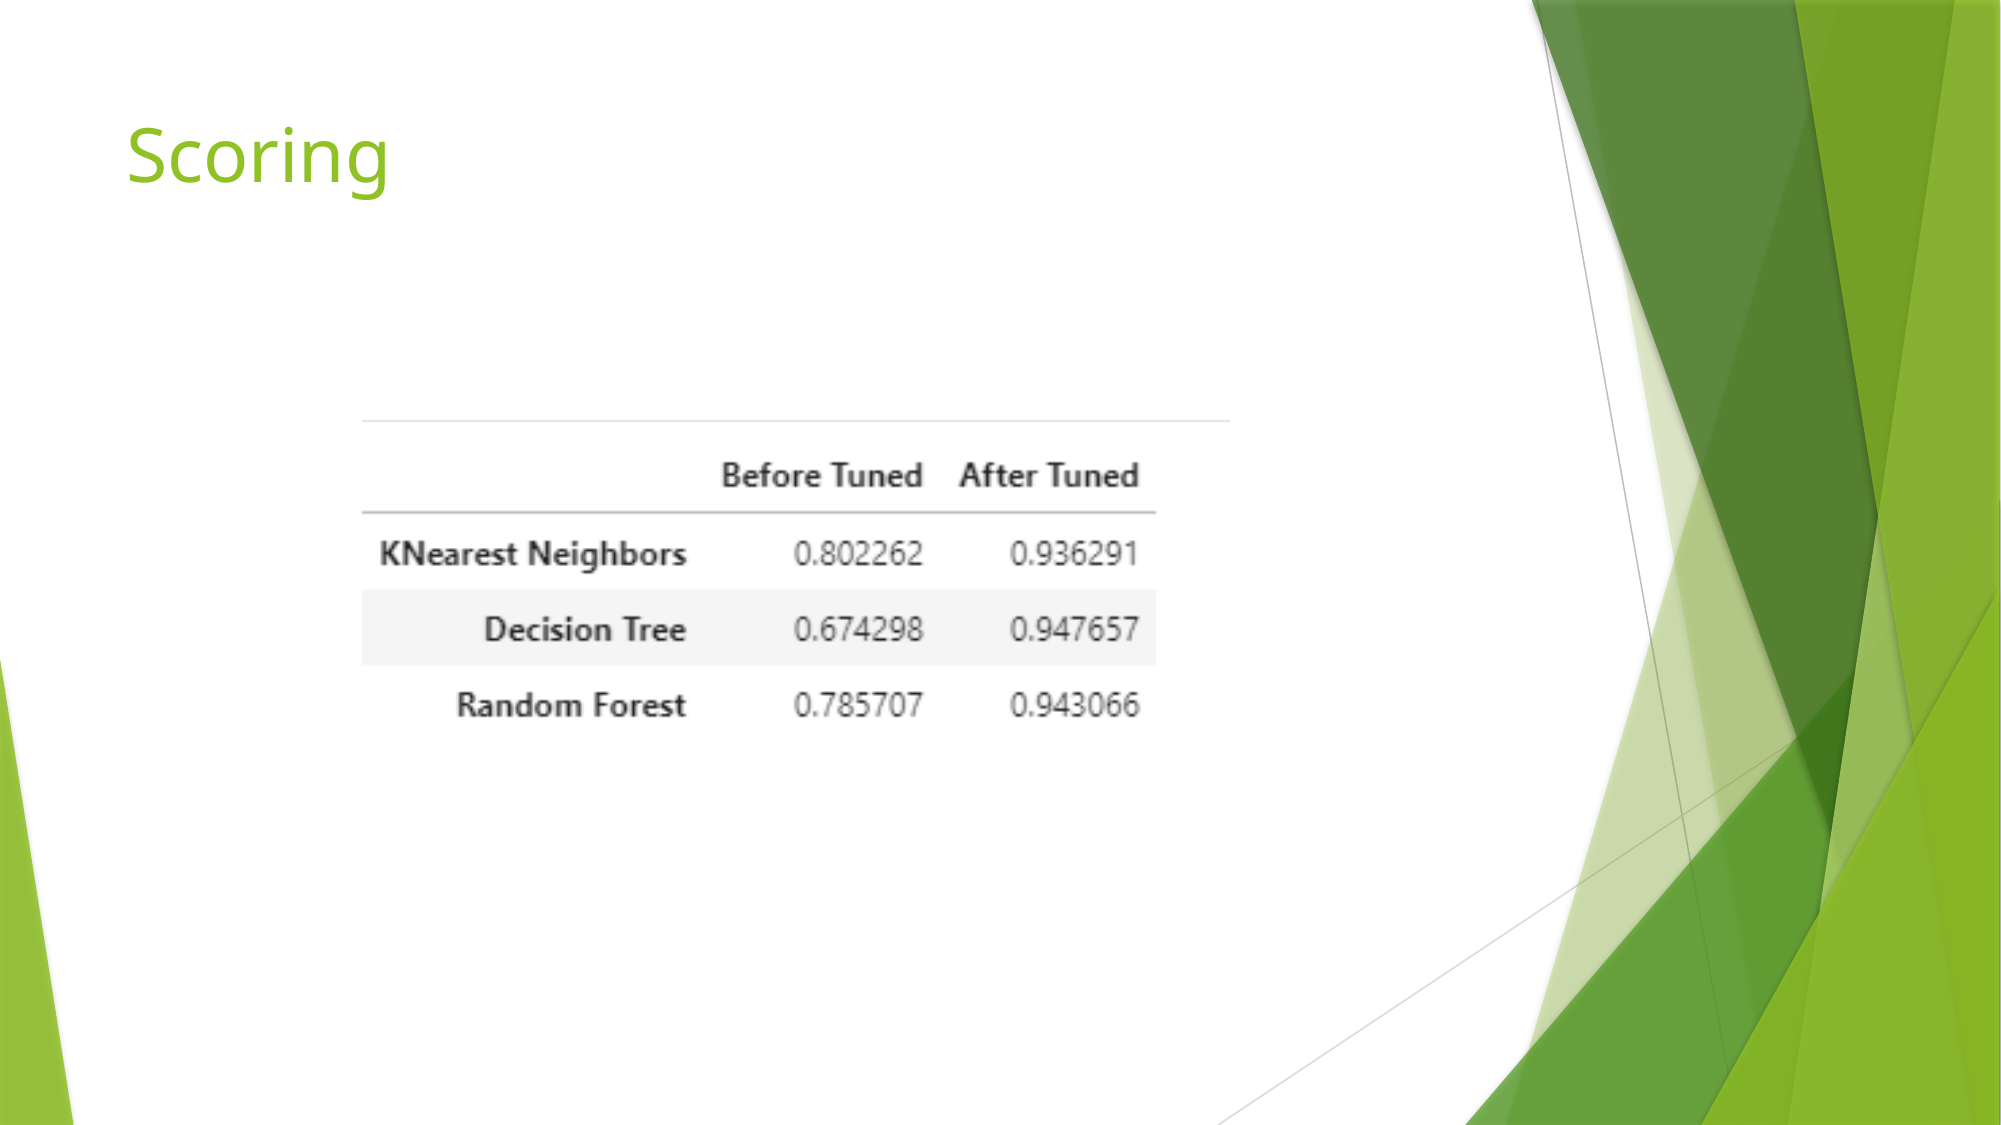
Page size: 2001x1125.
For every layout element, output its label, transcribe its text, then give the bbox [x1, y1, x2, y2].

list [352, 420, 1230, 786]
title Scoring [111, 99, 1522, 317]
